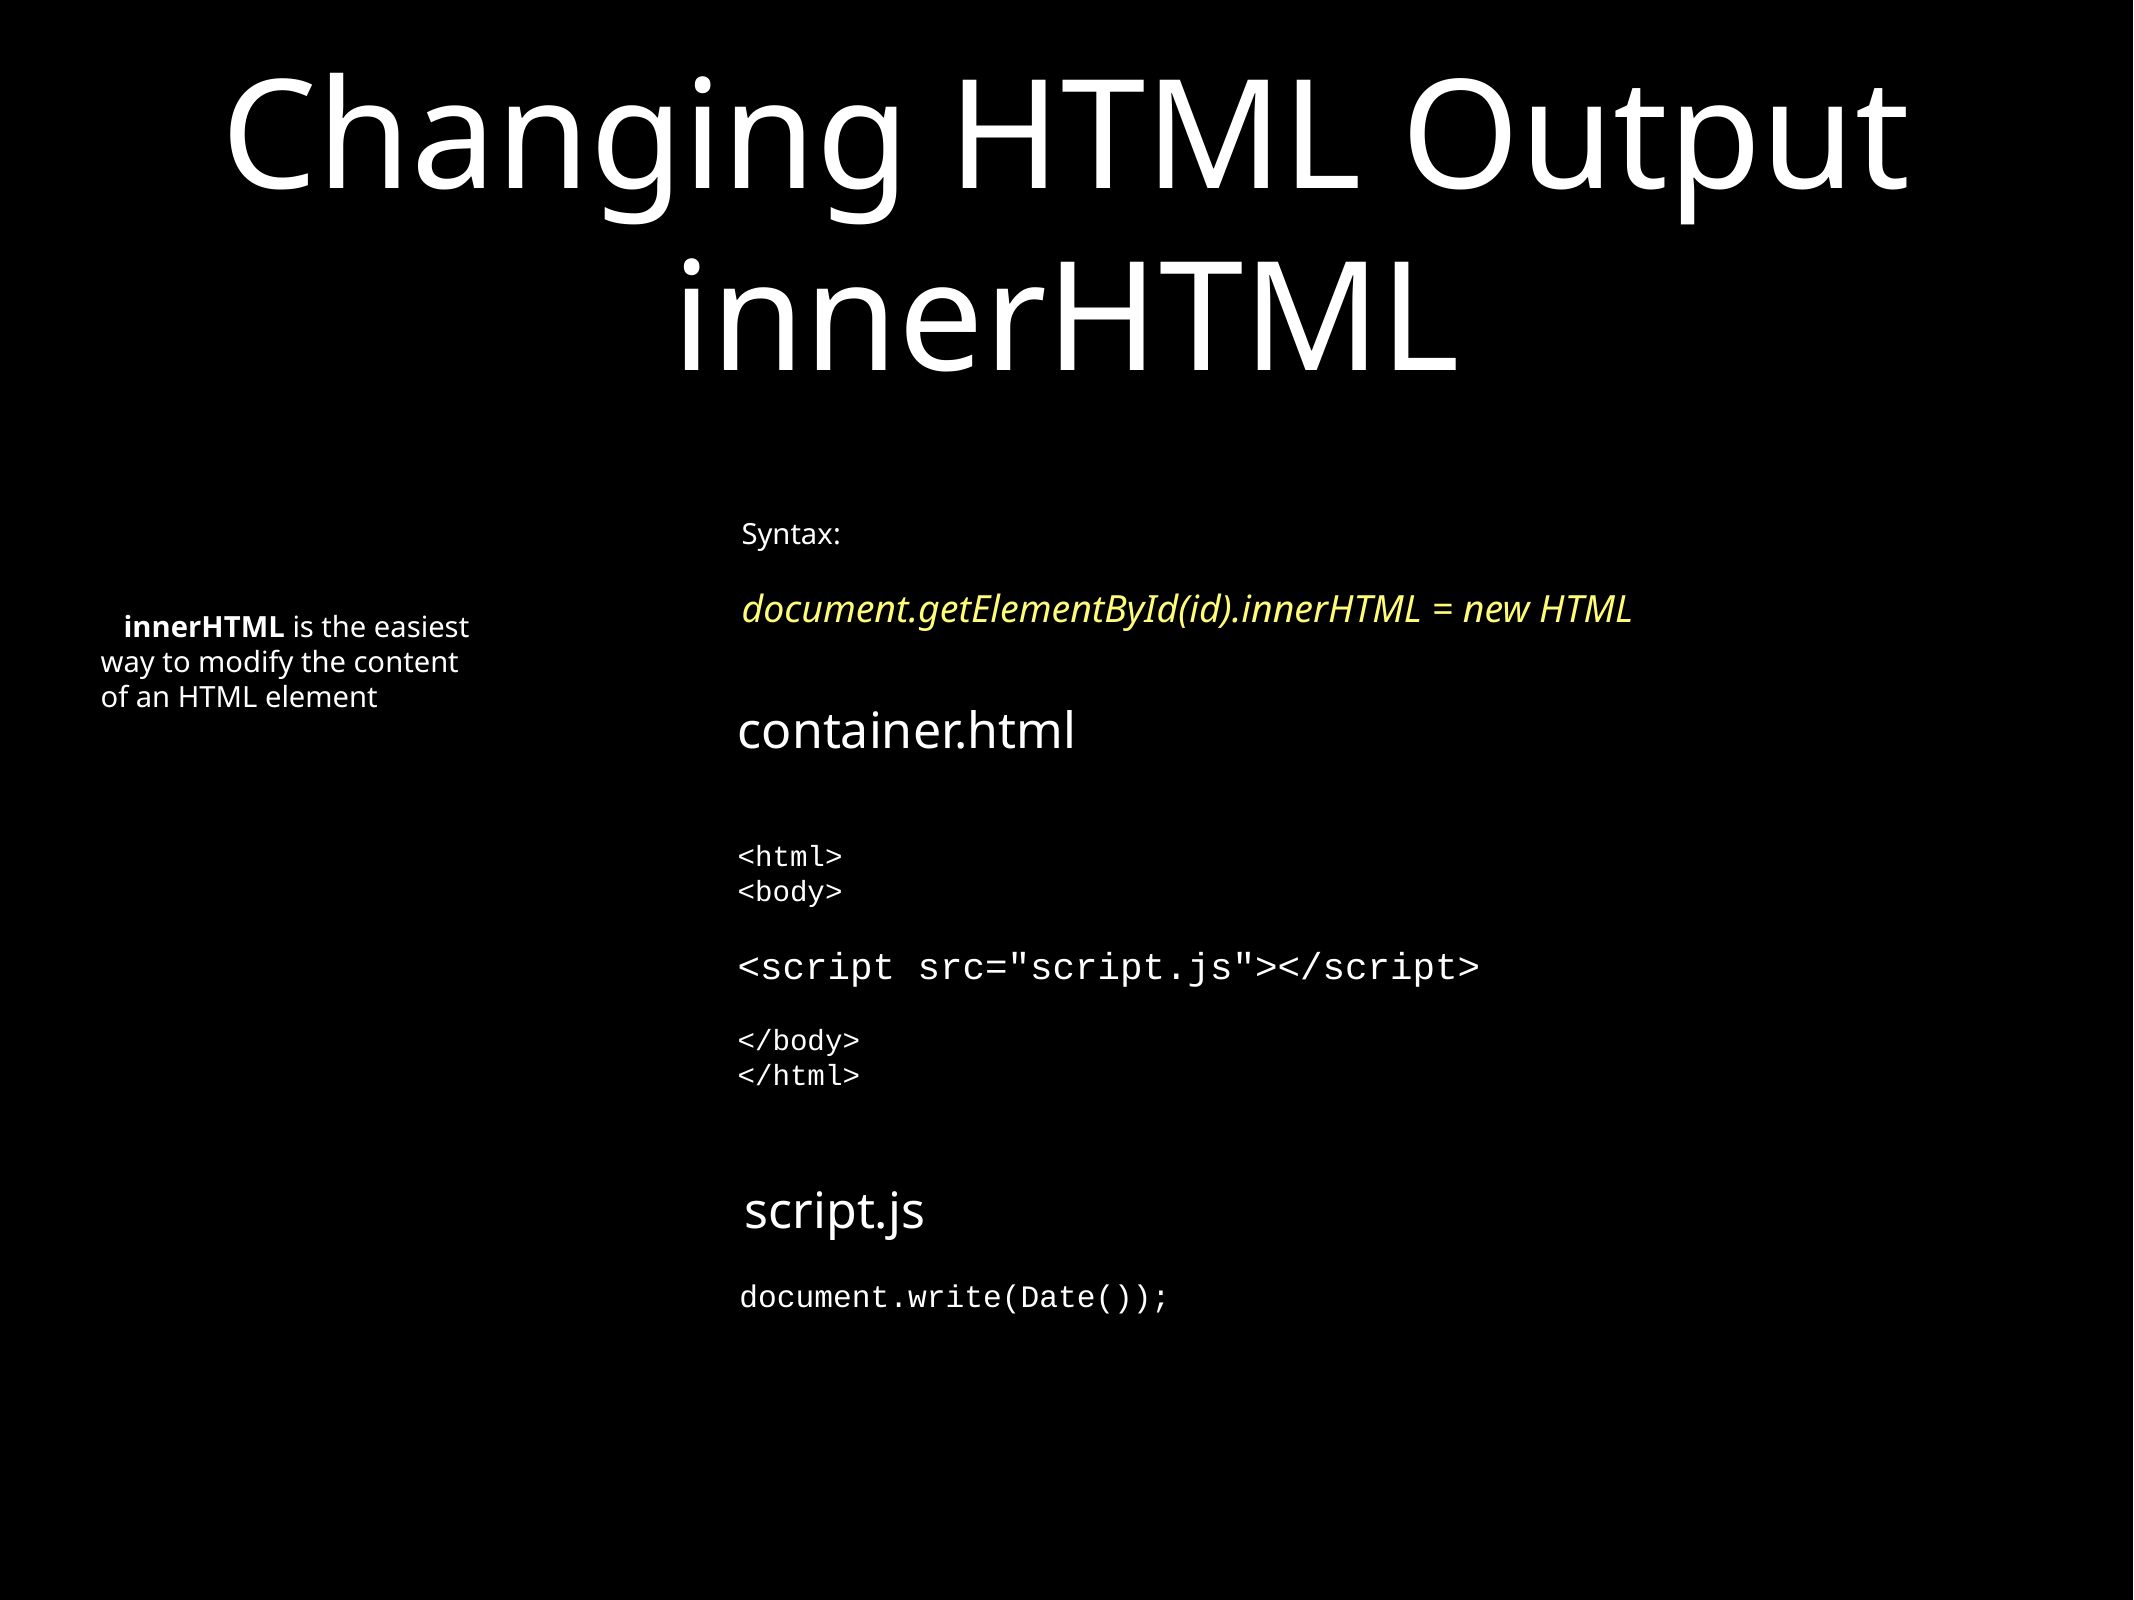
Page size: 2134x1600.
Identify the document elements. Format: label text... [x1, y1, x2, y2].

text_box Syntax: document.getElementById(id).innerHTML = new HTML [741, 480, 1635, 631]
text_box innerHTML is the easiest way to modify the content of an HTML element [25, 538, 474, 749]
text_box <html> <body> <script src="script.js"></script> </body> </html> [737, 799, 2134, 1092]
text_box document.write(Date()); [739, 1238, 2134, 1314]
text_box container.html [737, 697, 1077, 759]
text_box script.js [744, 1178, 926, 1239]
title Changing HTML Output innerHTML [155, 34, 1978, 403]
